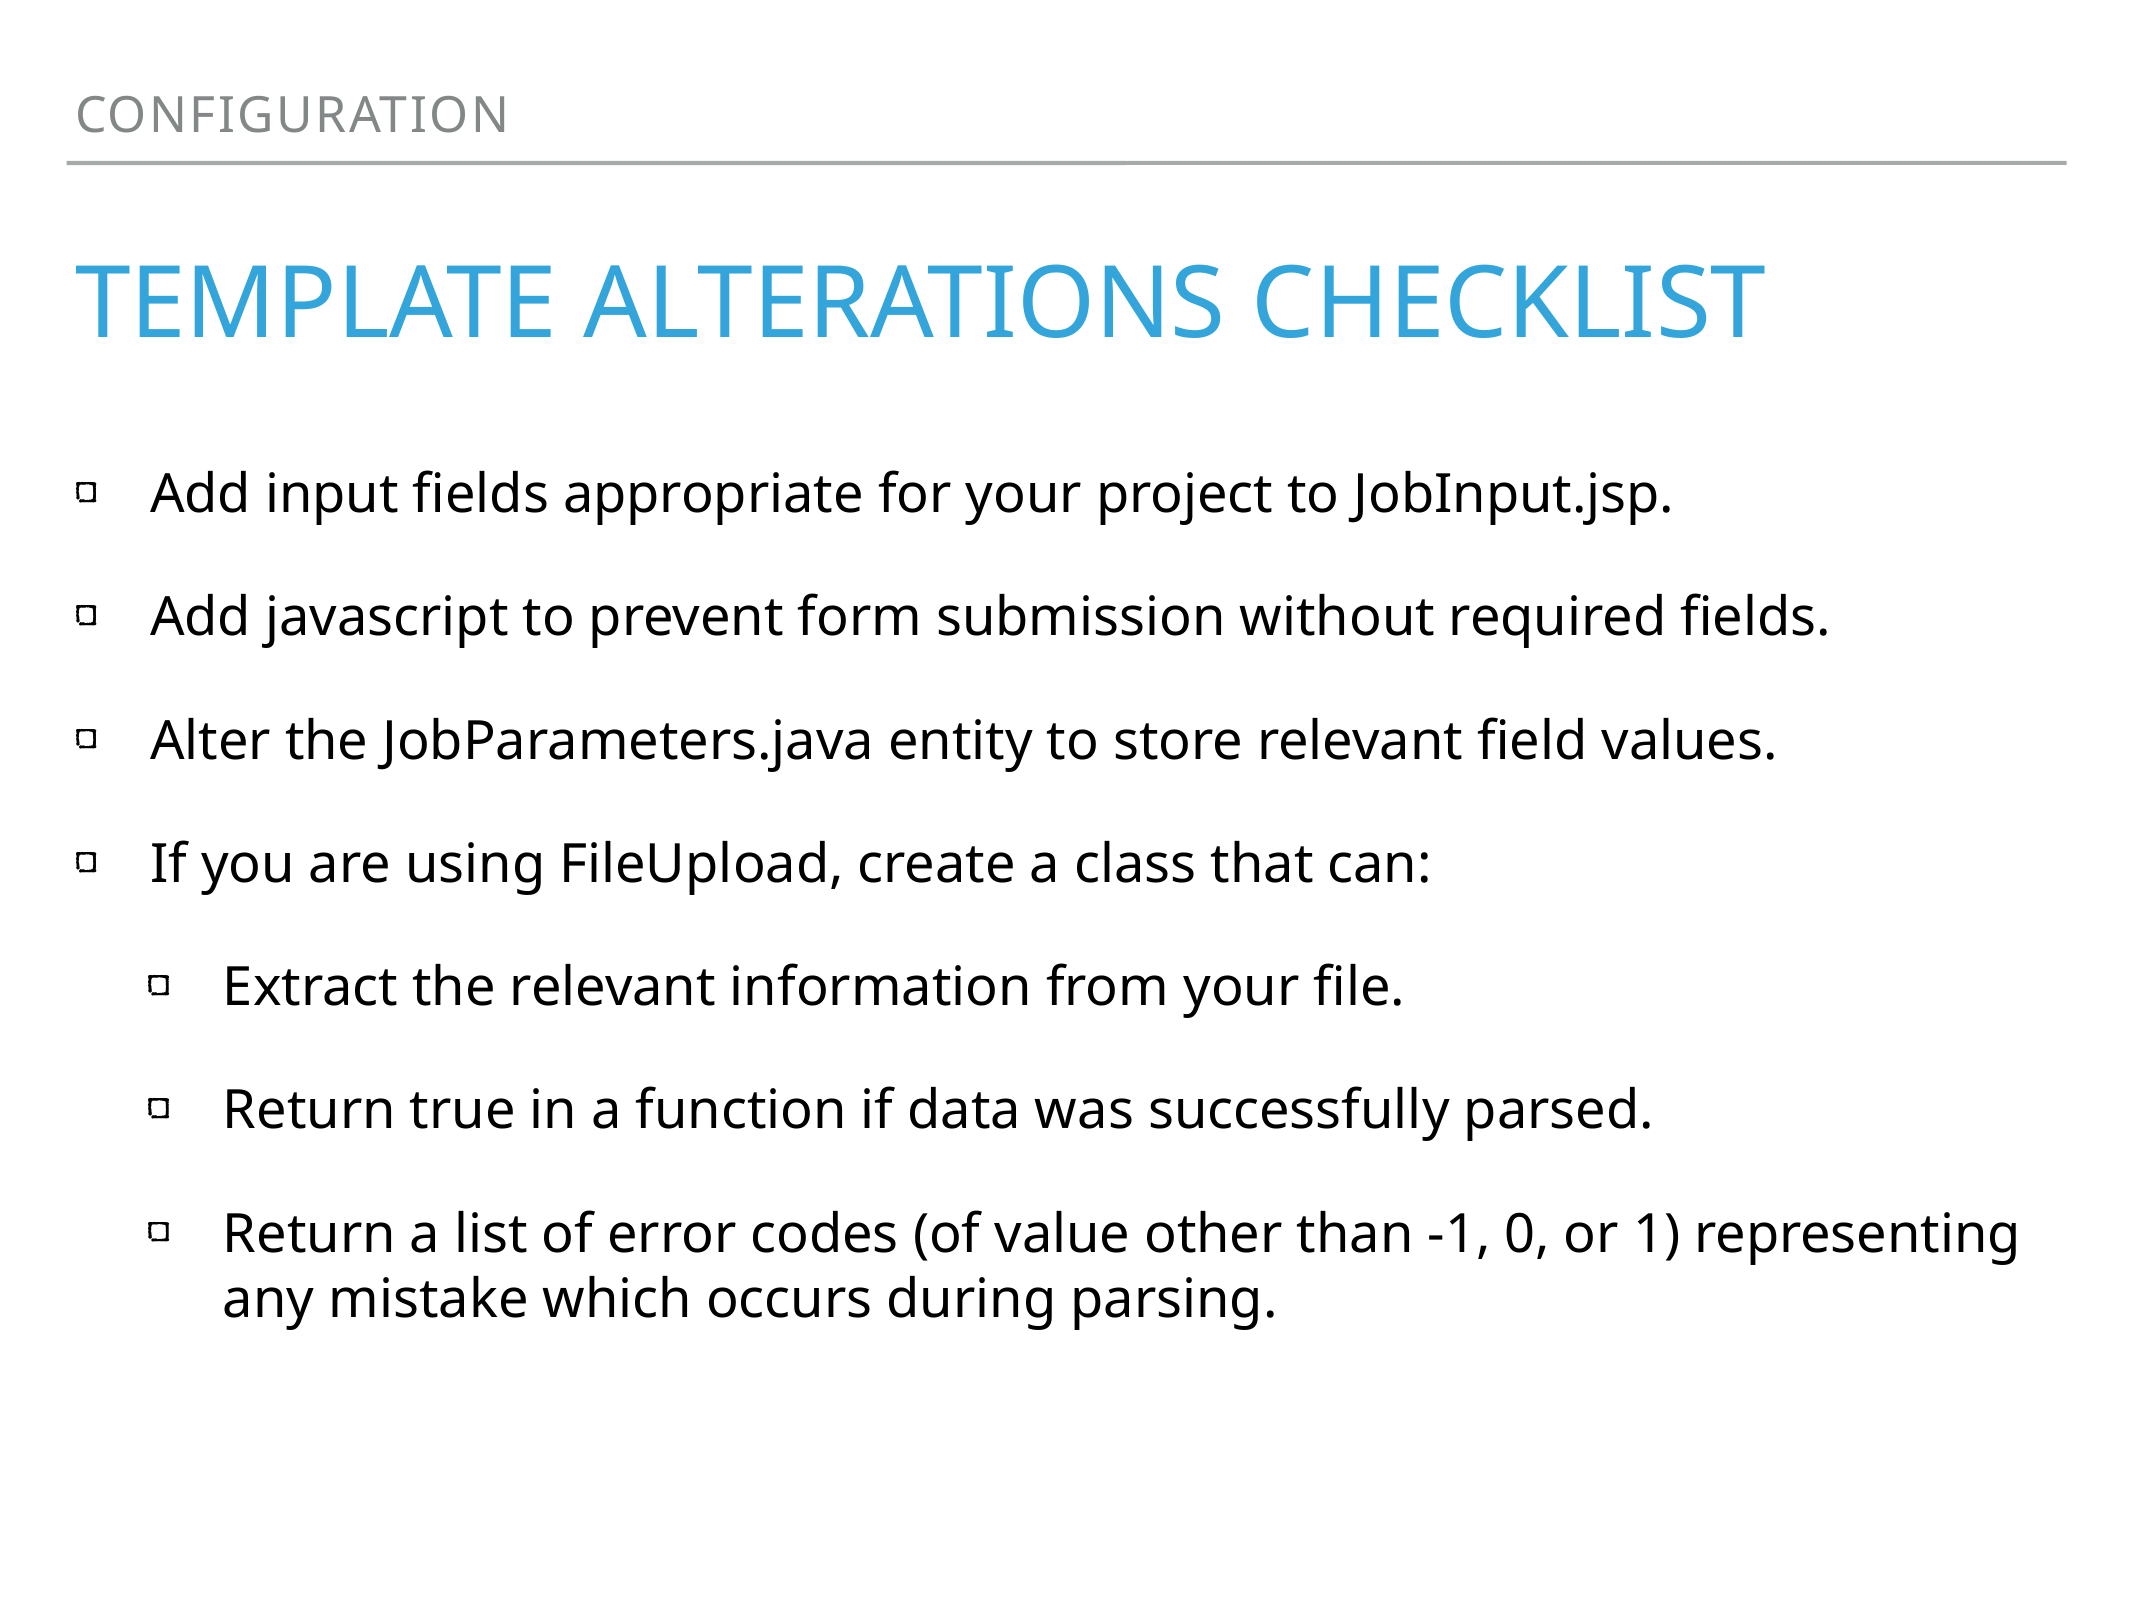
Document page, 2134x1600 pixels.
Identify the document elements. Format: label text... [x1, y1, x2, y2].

picture [75, 849, 101, 873]
picture [75, 479, 101, 503]
picture [147, 972, 174, 996]
title Template Alterations Checklist [66, 251, 2068, 372]
list Configuration [66, 74, 1901, 151]
picture [75, 602, 101, 626]
picture [75, 726, 101, 749]
list Add input fields appropriate for your project to JobInput.jsp. Add javascript to prevent form submission without required fields. Alter the JobParameters.java entity to store relevant field values. If you are using FileUpload, create a class that can: Extract the relevant information from your file. Return true in a function if data was successfully parsed. Return a list of error codes (of value other than -1, 0, or 1) representing any mistake which occurs during parsing. [66, 449, 2068, 1453]
picture [147, 1095, 174, 1119]
picture [147, 1219, 174, 1242]
